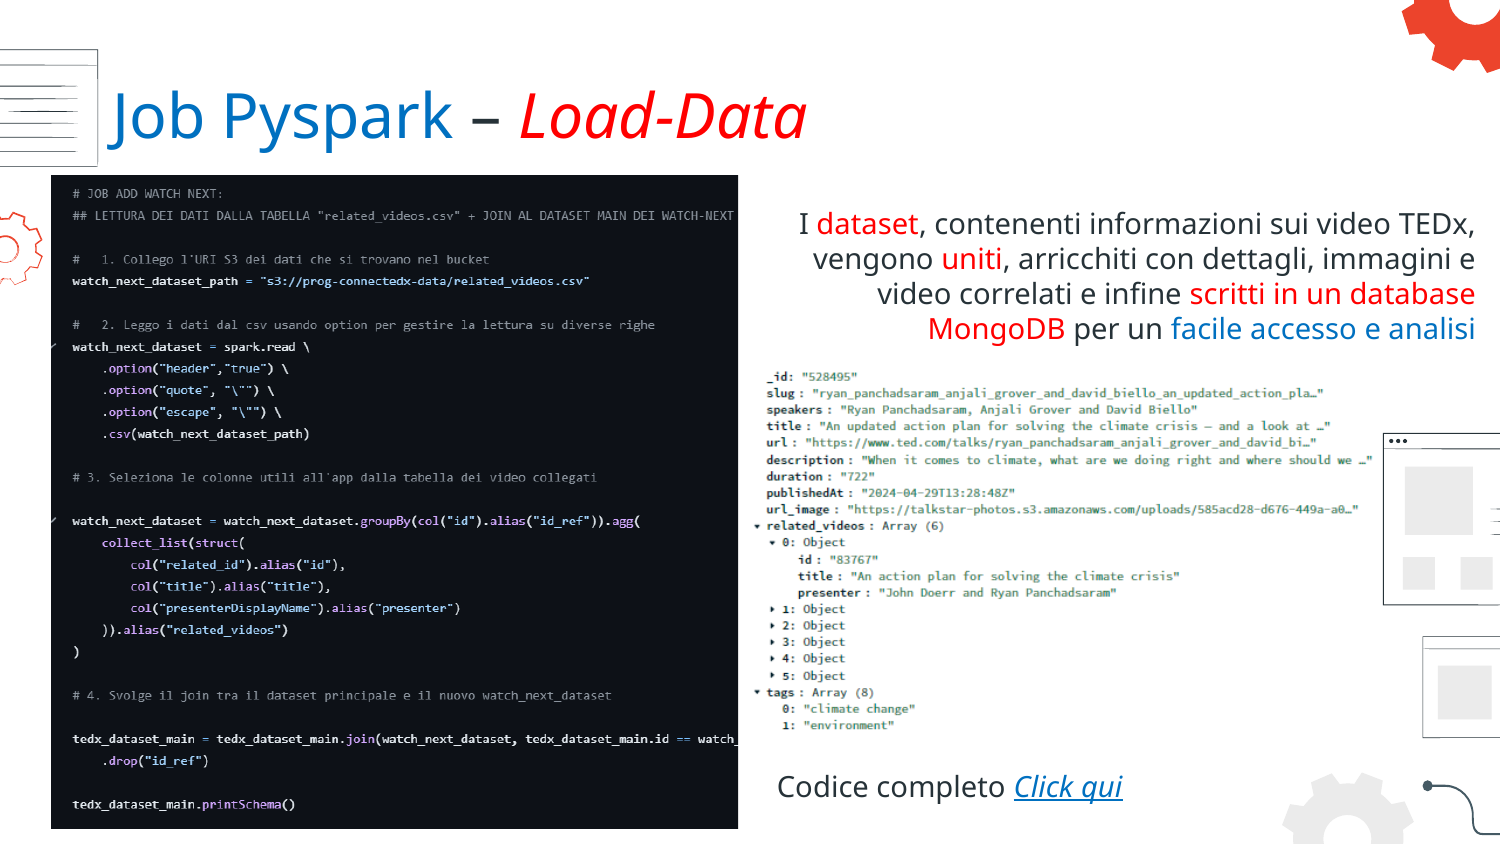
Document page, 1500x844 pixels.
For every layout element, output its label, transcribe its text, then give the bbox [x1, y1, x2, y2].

text_box I dataset, contenenti informazioni sui video TEDx, vengono uniti, arricchiti con dettagli, immagini e video correlati e infine scritti in un database MongoDB per un facile accesso e analisi [743, 190, 1492, 354]
text_box Codice completo Click qui [761, 752, 1208, 814]
picture [50, 175, 739, 829]
picture [749, 368, 1382, 734]
title Job Pyspark – Load-Data [97, 60, 1362, 155]
